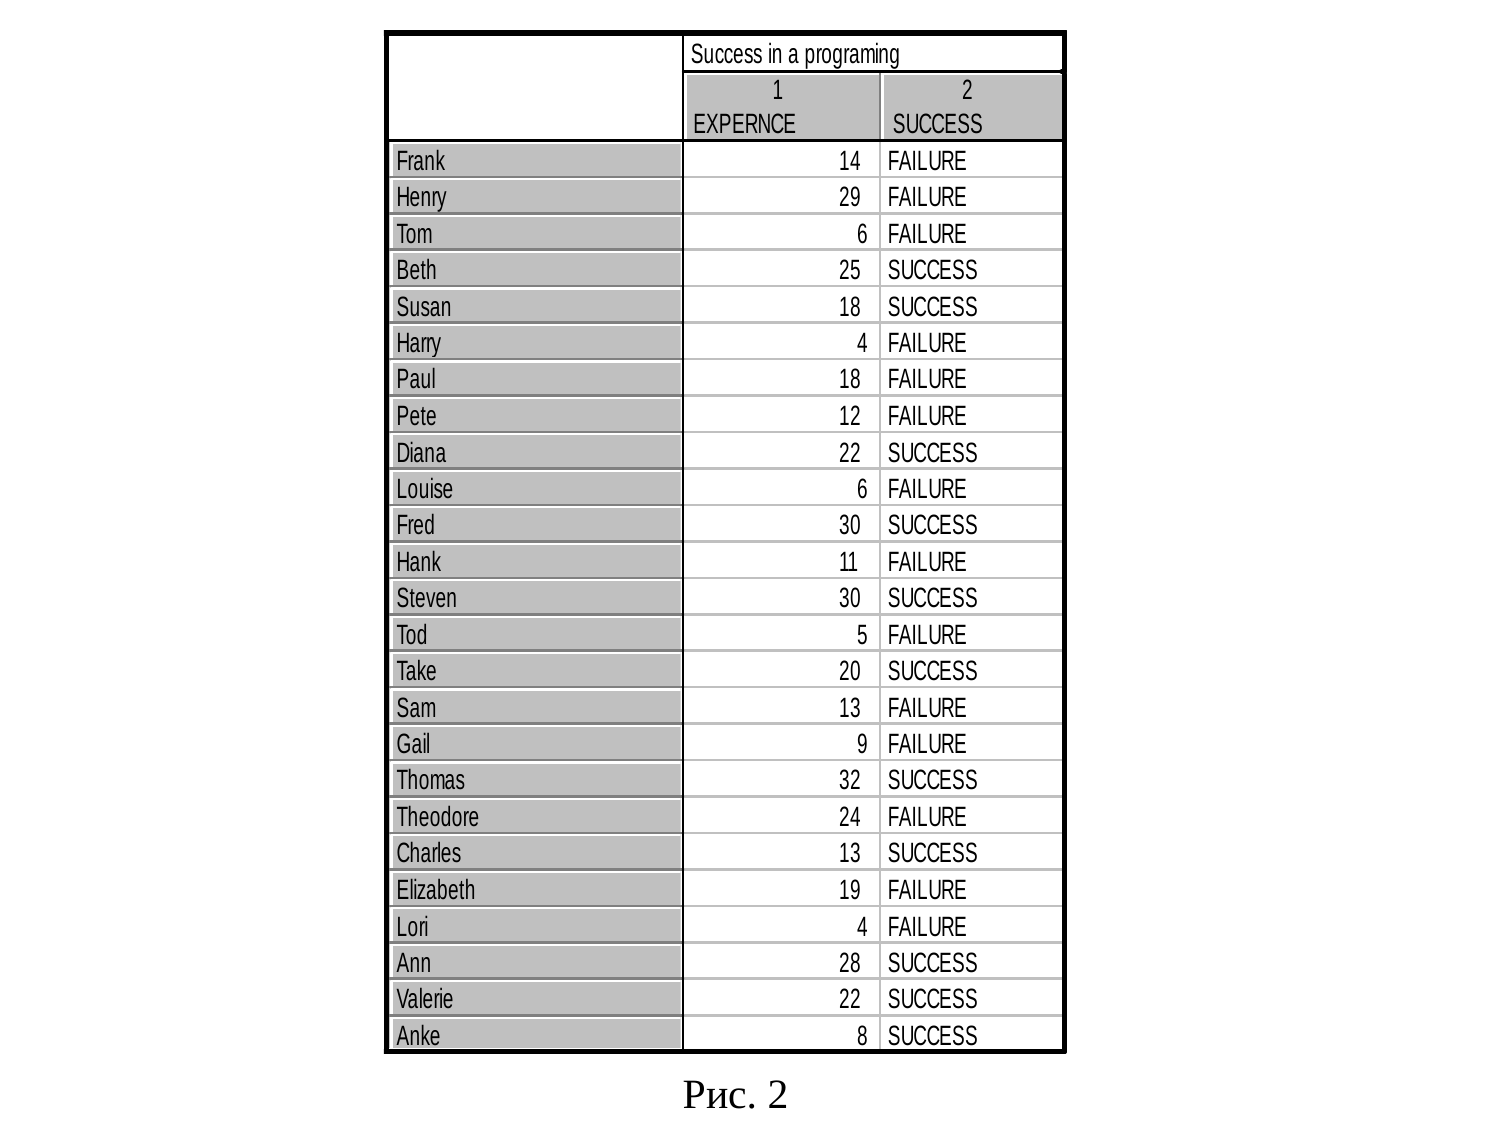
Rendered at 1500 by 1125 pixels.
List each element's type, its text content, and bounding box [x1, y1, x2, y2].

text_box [383, 30, 1080, 1054]
text_box Рис. 2 [667, 1059, 815, 1125]
